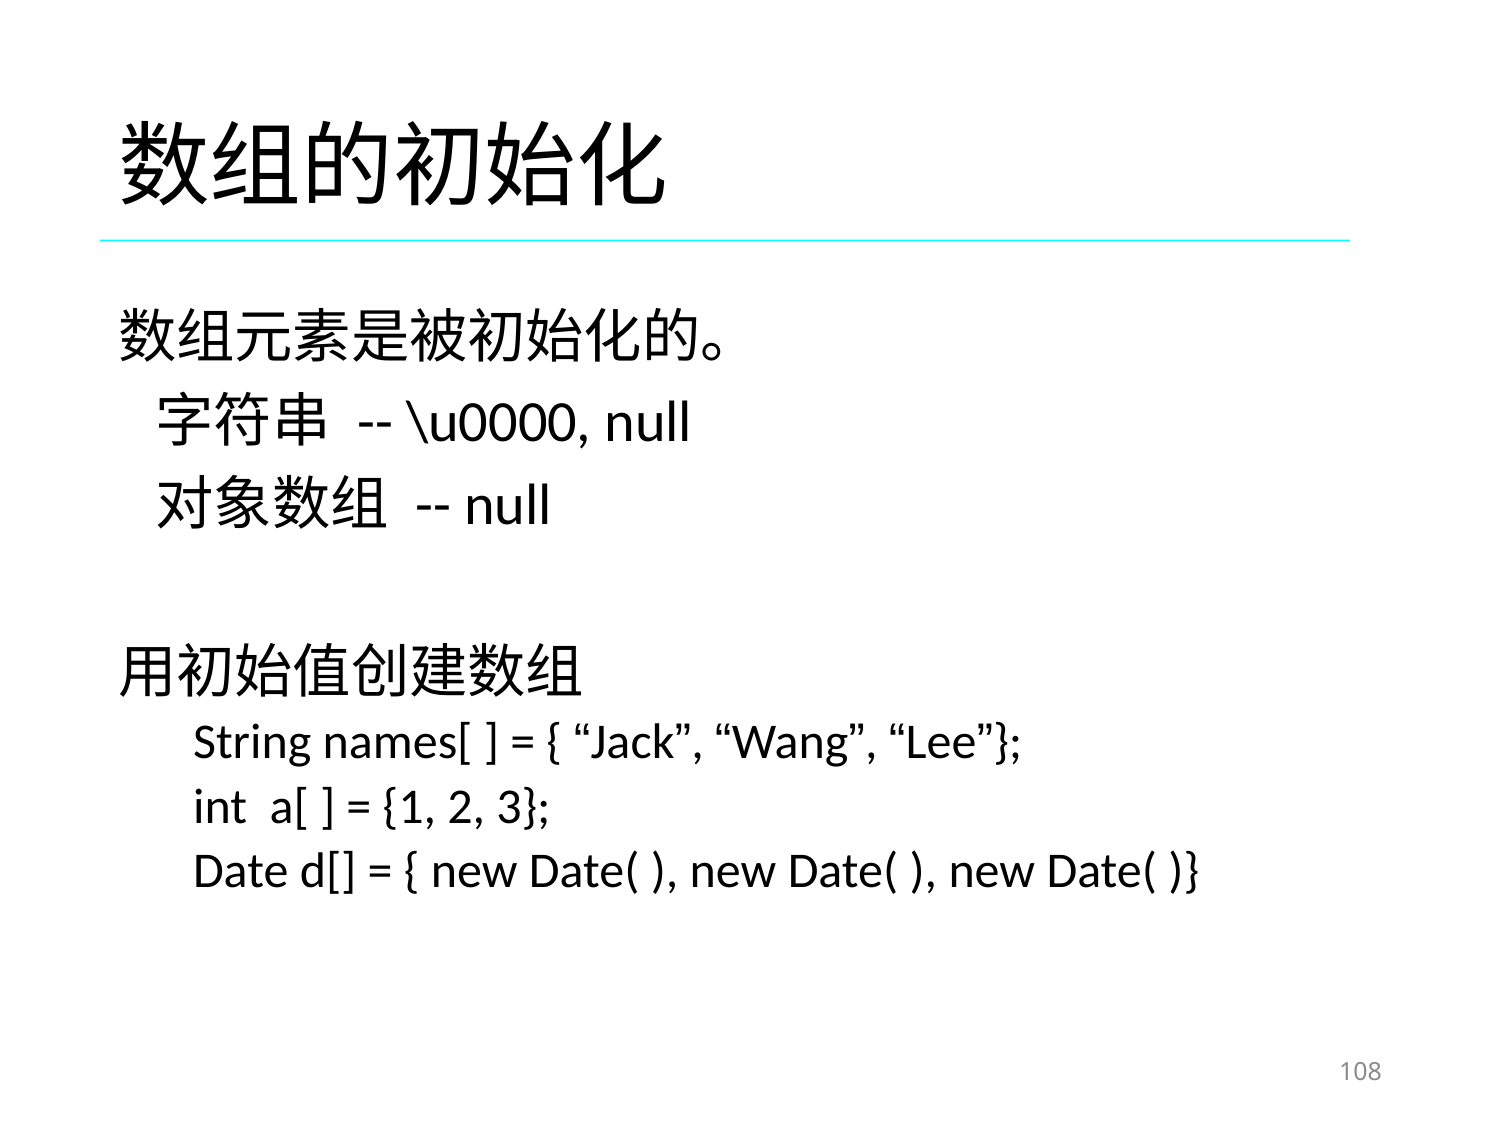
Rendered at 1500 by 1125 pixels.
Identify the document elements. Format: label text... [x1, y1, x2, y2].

list 数组元素是被初始化的。 字符串 -- \u0000, null 对象数组 -- null 用初始值创建数组 String names[ ] = { “Jack”, “Wang”, “Lee”}; int a[ ] = {1, 2, 3}; Date d[] = { new Date( ), new Date( ), new Date( )} [103, 299, 1397, 1014]
slide_number 108 [1059, 1042, 1397, 1103]
title 数组的初始化 [103, 59, 1397, 278]
